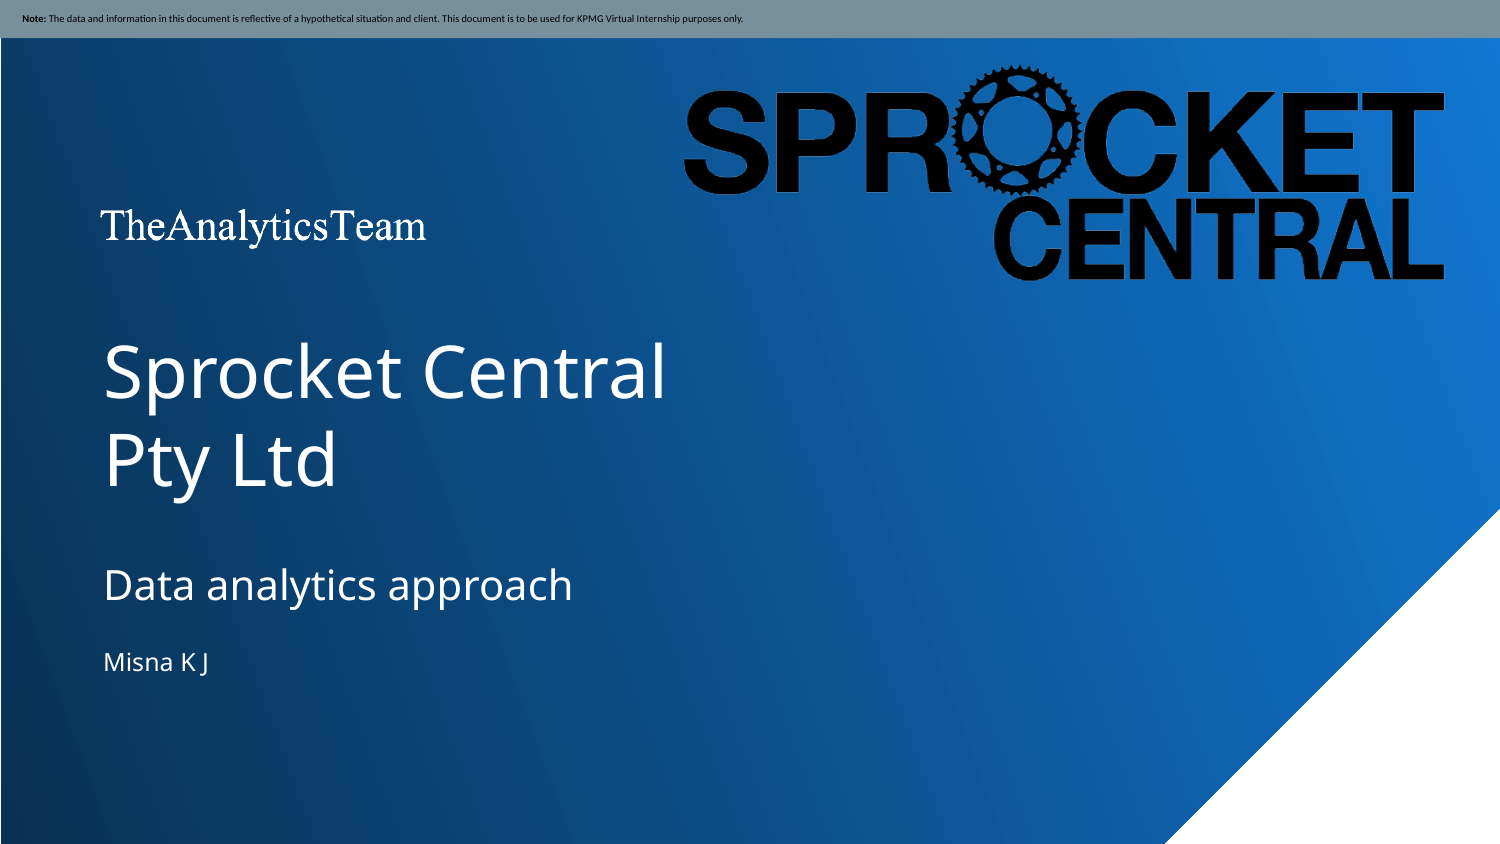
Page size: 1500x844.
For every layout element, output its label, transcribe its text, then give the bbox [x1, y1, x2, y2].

picture [100, 208, 427, 249]
text_box Data analytics approach [88, 543, 999, 601]
text_box Note: The data and information in this document is reflective of a hypothetical situation and client. This document is to be used for KPMG Virtual Internship purposes only. [0, 0, 1500, 39]
picture [680, 64, 1468, 335]
text_box [1, 39, 1500, 844]
text_box Sprocket Central Pty Ltd [88, 310, 737, 516]
text_box Misna K J [88, 601, 1114, 692]
